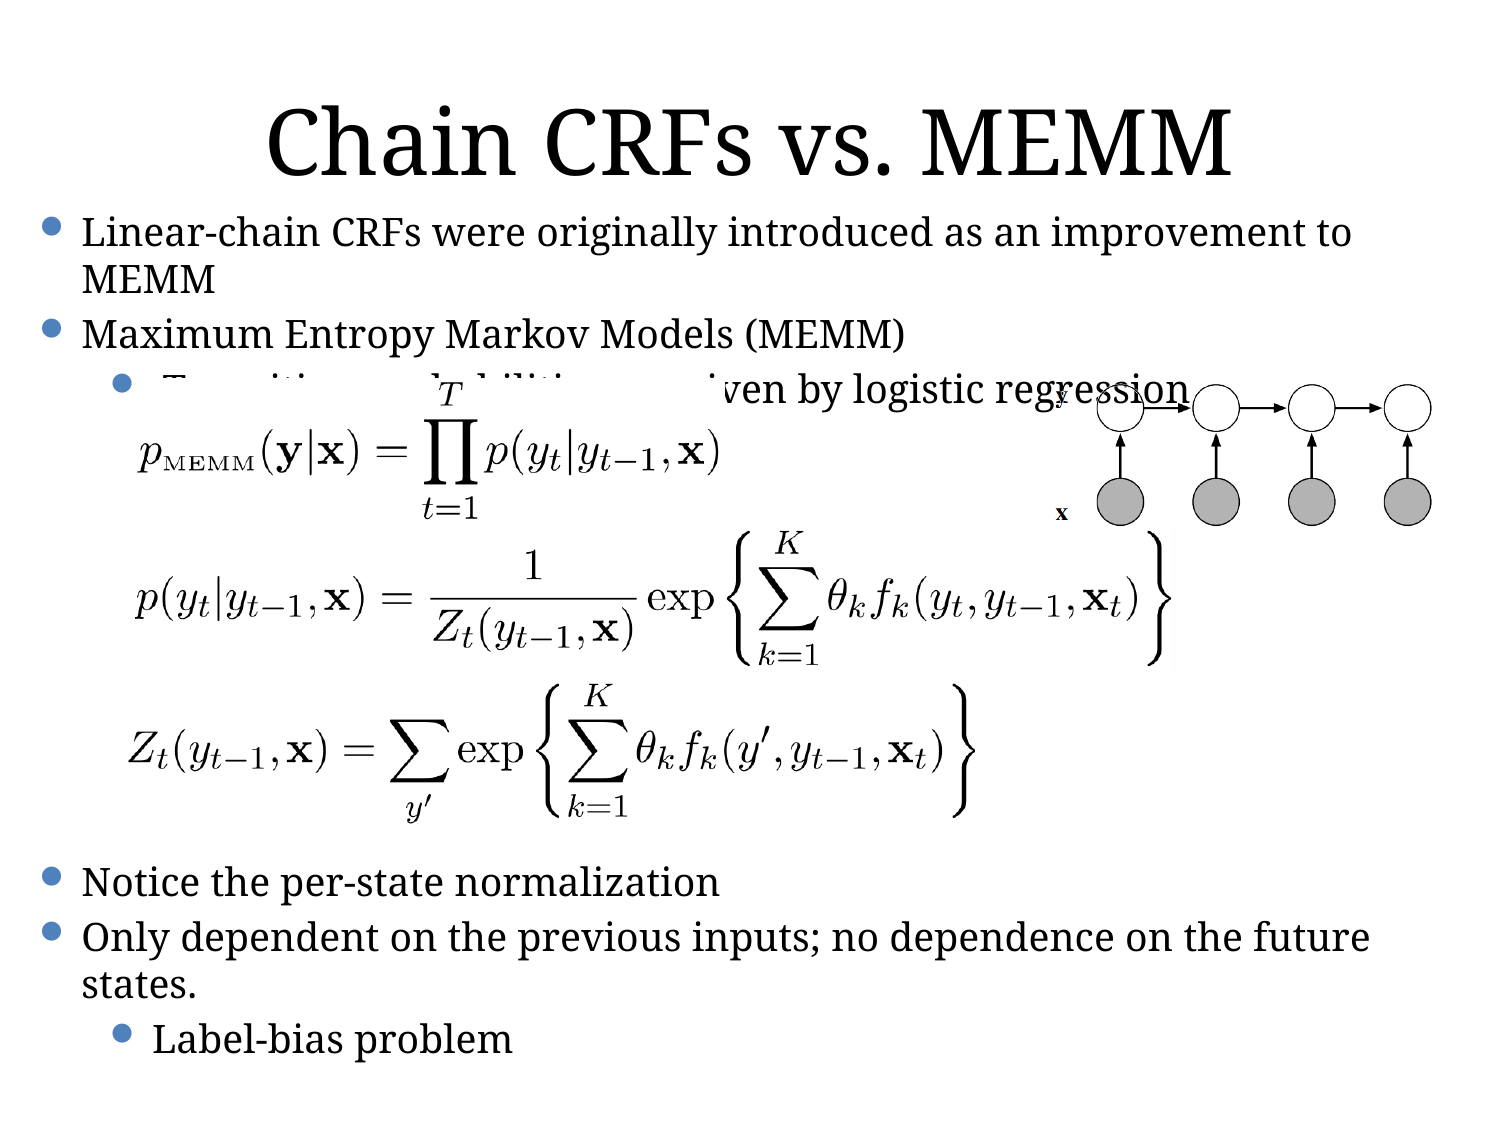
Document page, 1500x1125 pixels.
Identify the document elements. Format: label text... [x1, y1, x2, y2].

picture [137, 378, 726, 524]
picture [135, 374, 1438, 676]
picture [124, 679, 976, 826]
text_box Linear-chain CRFs were originally introduced as an improvement to MEMM Maximum Entropy Markov Models (MEMM) Transition probabilities are given by logistic regression Notice the per-state normalization Only dependent on the previous inputs; no dependence on the future states. Label-bias problem [24, 200, 1500, 1075]
title Chain CRFs vs. MEMM [75, 45, 1425, 200]
